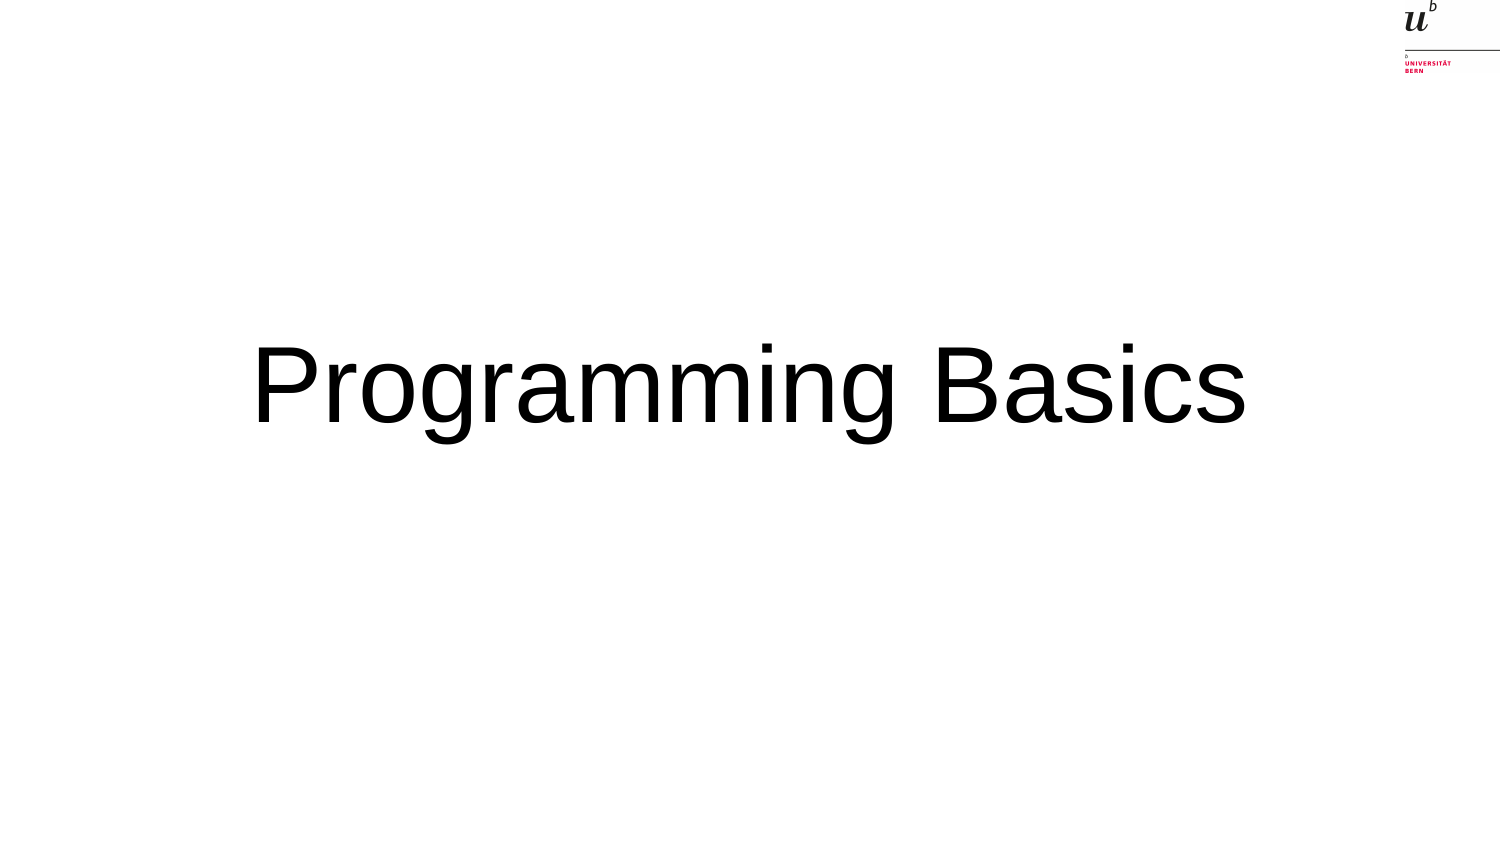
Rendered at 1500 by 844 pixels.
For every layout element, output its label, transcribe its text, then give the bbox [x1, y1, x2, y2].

picture [1405, 0, 1500, 73]
title Programming Basics [51, 122, 1449, 459]
